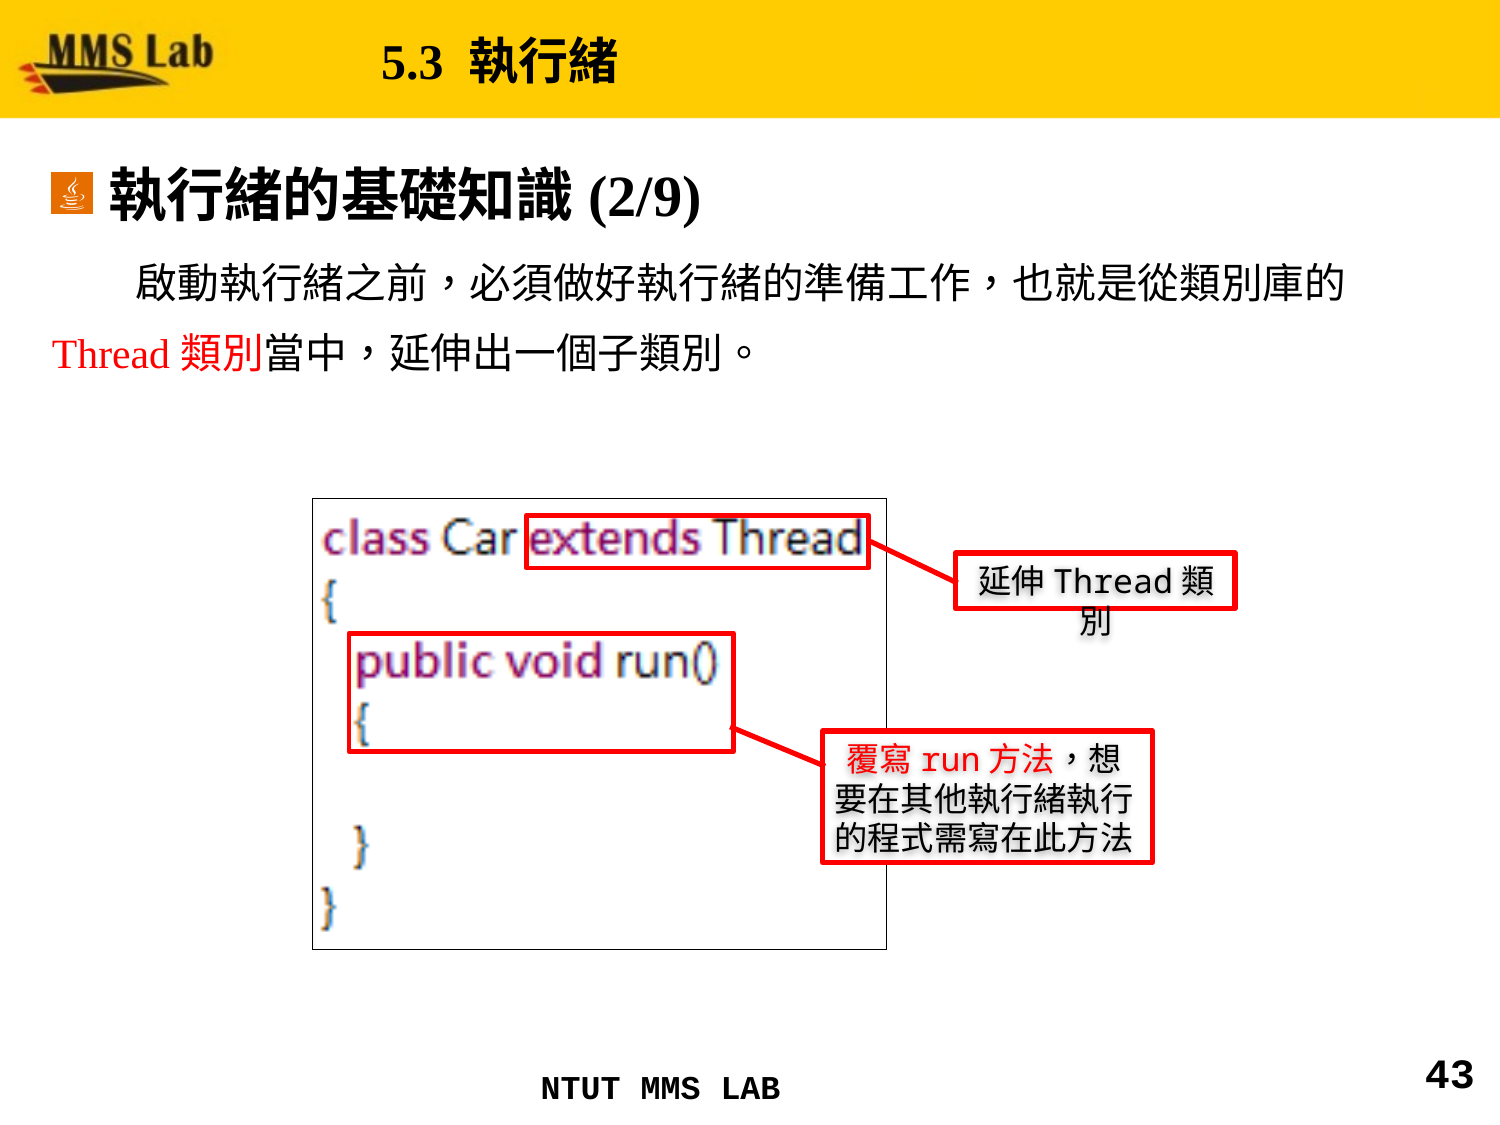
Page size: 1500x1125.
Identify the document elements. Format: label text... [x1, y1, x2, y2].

text_box 延伸Thread類別 [957, 552, 1236, 648]
picture [0, 0, 1500, 1096]
title 5.3 執行緒 [366, 0, 1500, 119]
slide_number 43 [1139, 1039, 1491, 1118]
footer NTUT MMS LAB [525, 1058, 1013, 1107]
text_box 執行緒的基礎知識(2/9) 啟動執行緒之前，必須做好執行緒的準備工作，也就是從類別庫的Thread類別當中，延伸出一個子類別。 [36, 150, 1490, 1024]
text_box 覆寫run方法，想要在其他執行緒執行的程式需寫在此方法 [891, 730, 1151, 866]
